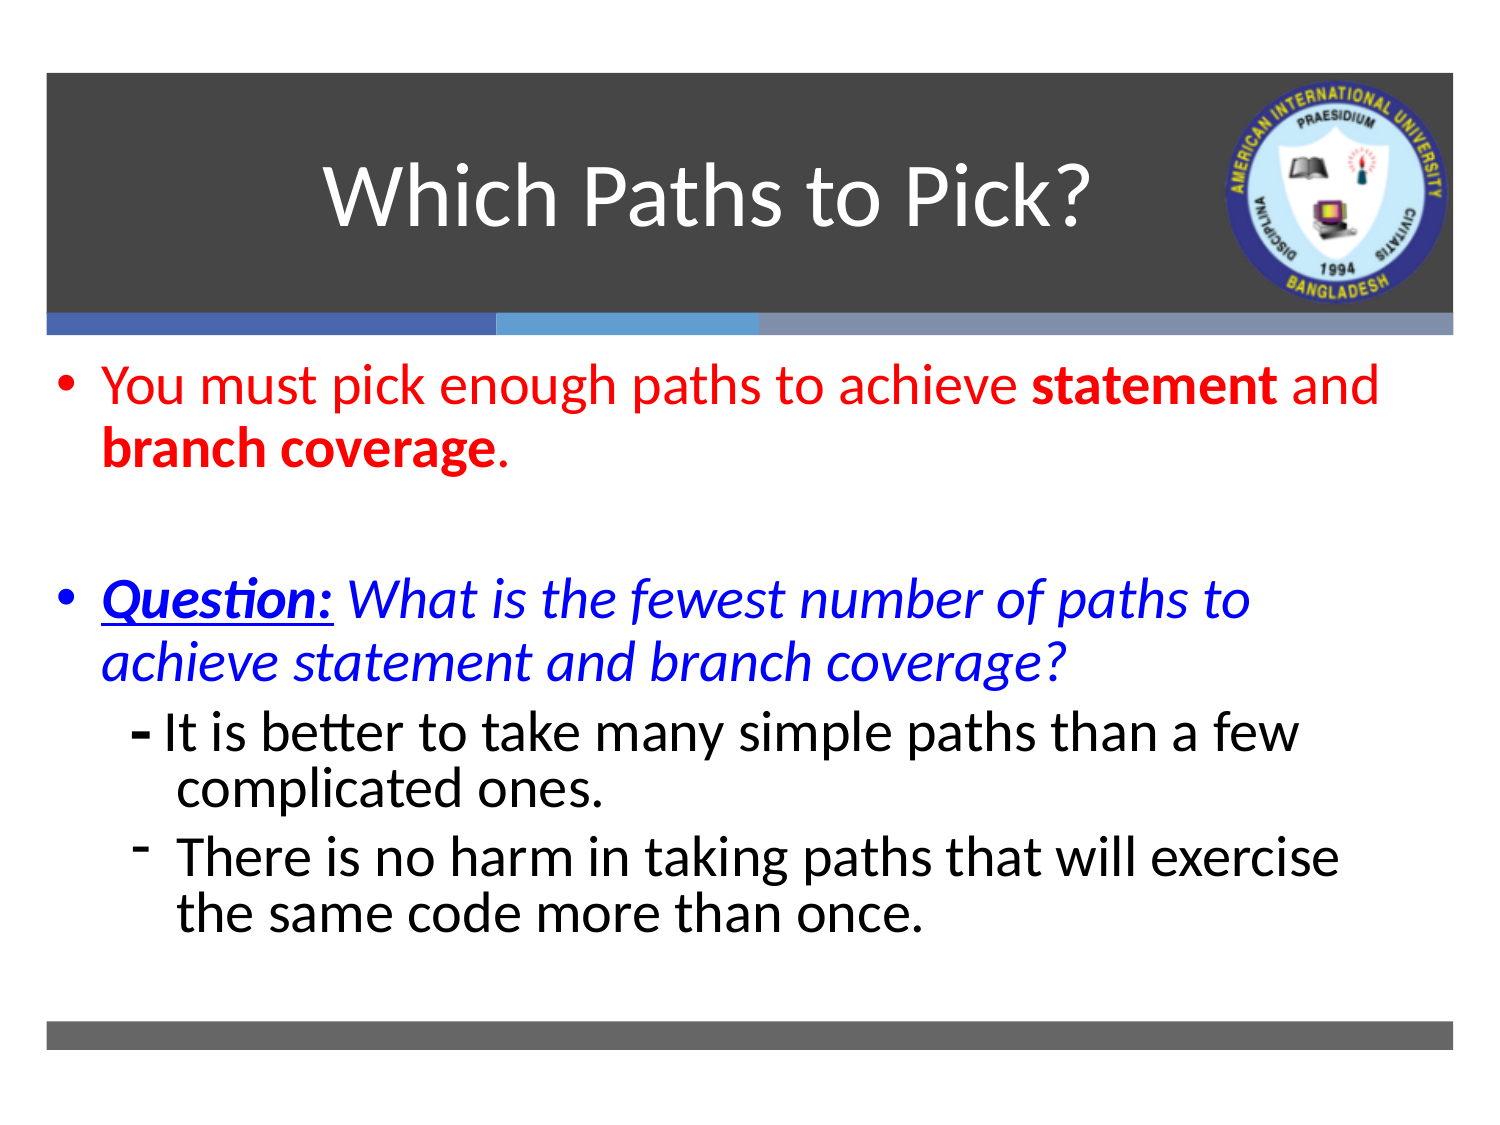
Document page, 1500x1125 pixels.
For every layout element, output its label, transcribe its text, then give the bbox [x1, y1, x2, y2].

title Which Paths to Pick? [69, 73, 1351, 253]
picture [1220, 75, 1454, 310]
text_box You must pick enough paths to achieve statement and branch coverage. Question: What is the fewest number of paths to achieve statement and branch coverage?  It is better to take many simple paths than a few complicated ones. There is no harm in taking paths that will exercise the same code more than once. [41, 347, 1447, 1020]
